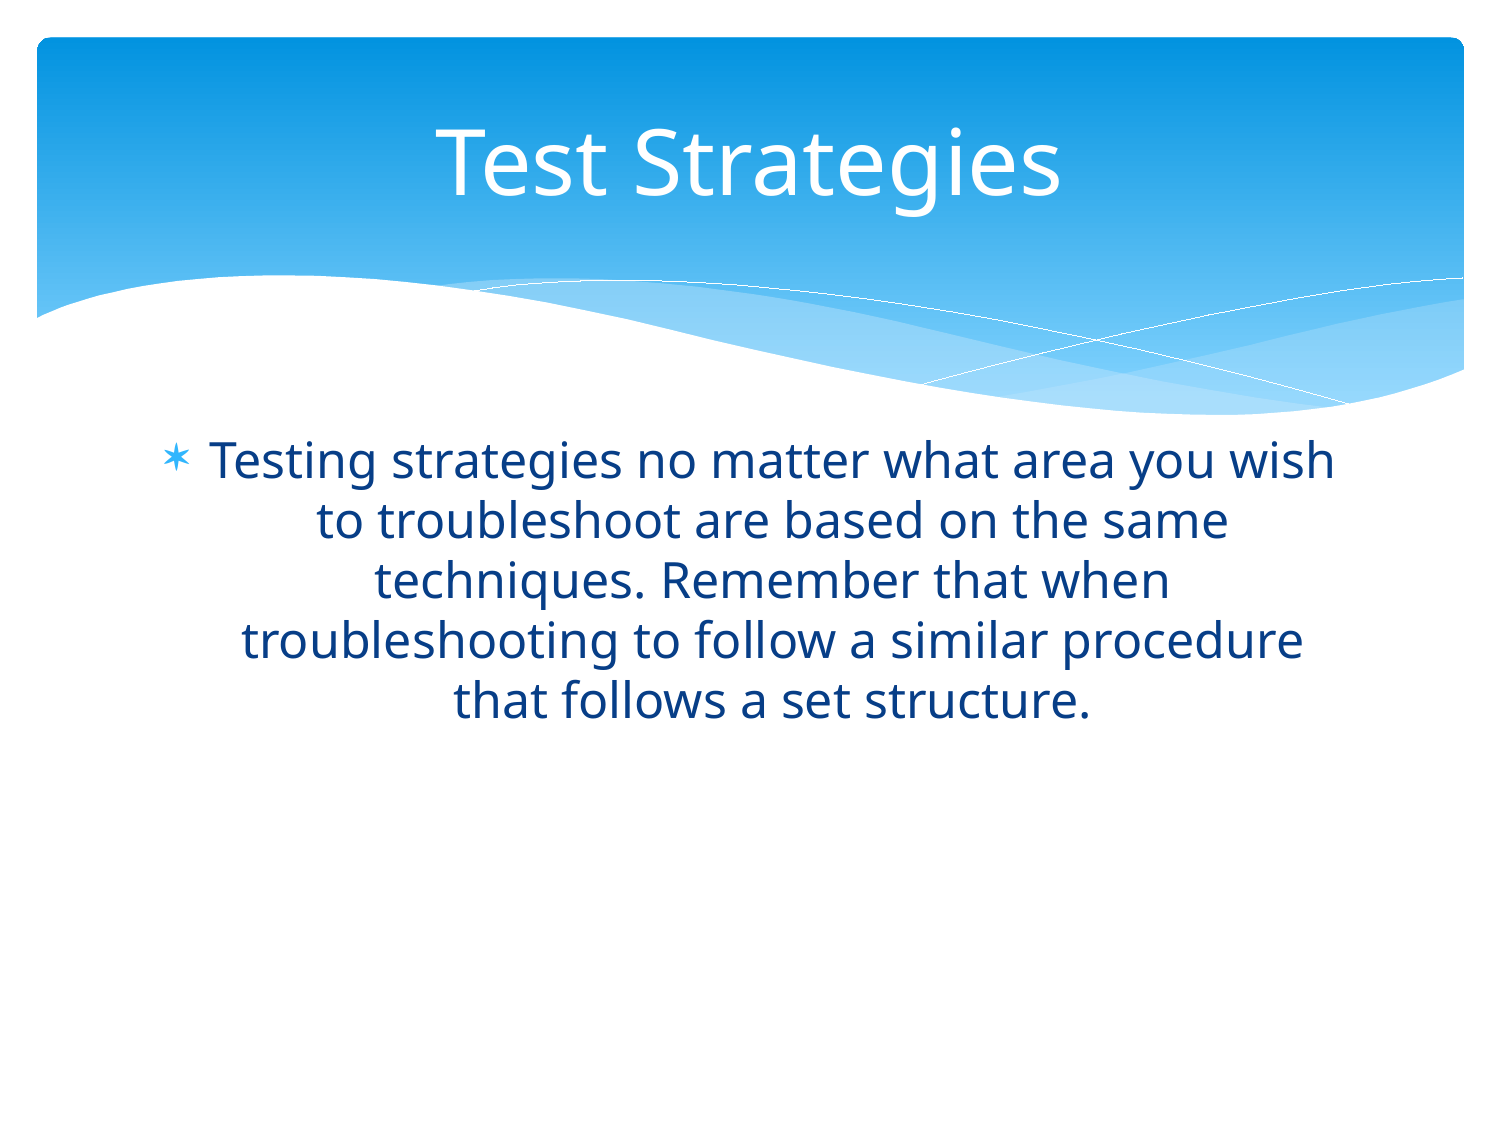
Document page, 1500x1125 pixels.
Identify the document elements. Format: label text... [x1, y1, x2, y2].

list Testing strategies no matter what area you wish to troubleshoot are based on the same techniques. Remember that when troubleshooting to follow a similar procedure that follows a set structure. [143, 420, 1359, 1005]
title Test Strategies [75, 55, 1425, 261]
